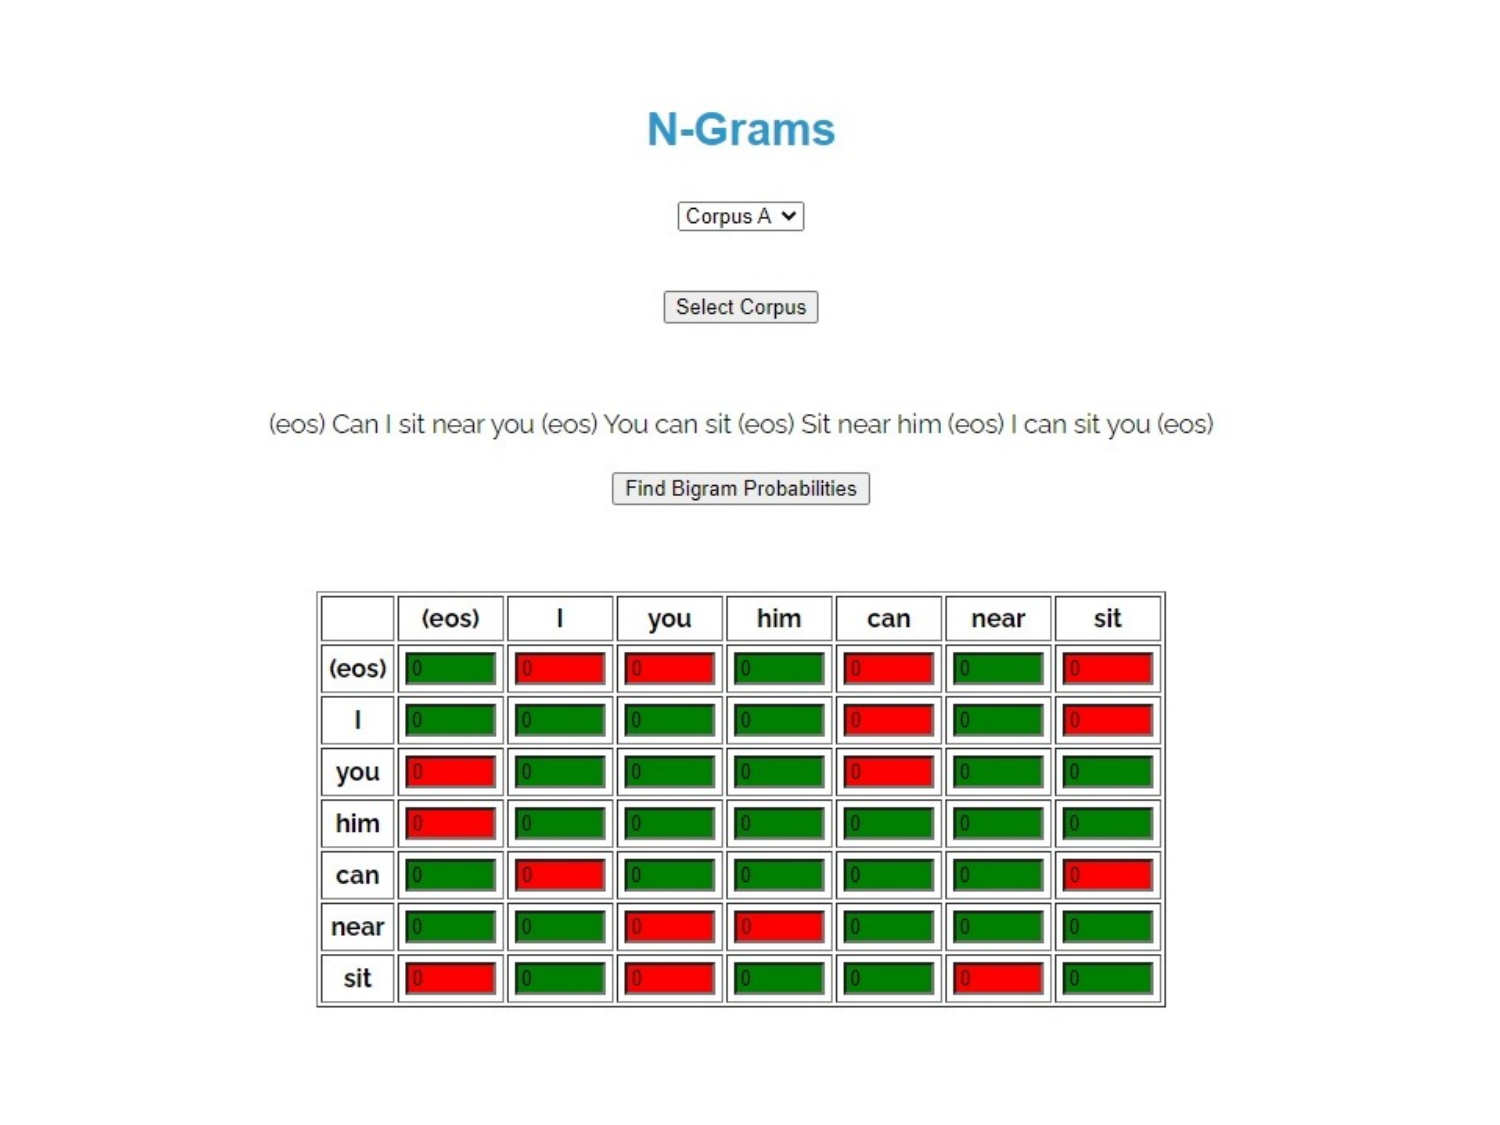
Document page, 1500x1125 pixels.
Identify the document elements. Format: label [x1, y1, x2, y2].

picture [268, 100, 1232, 1025]
